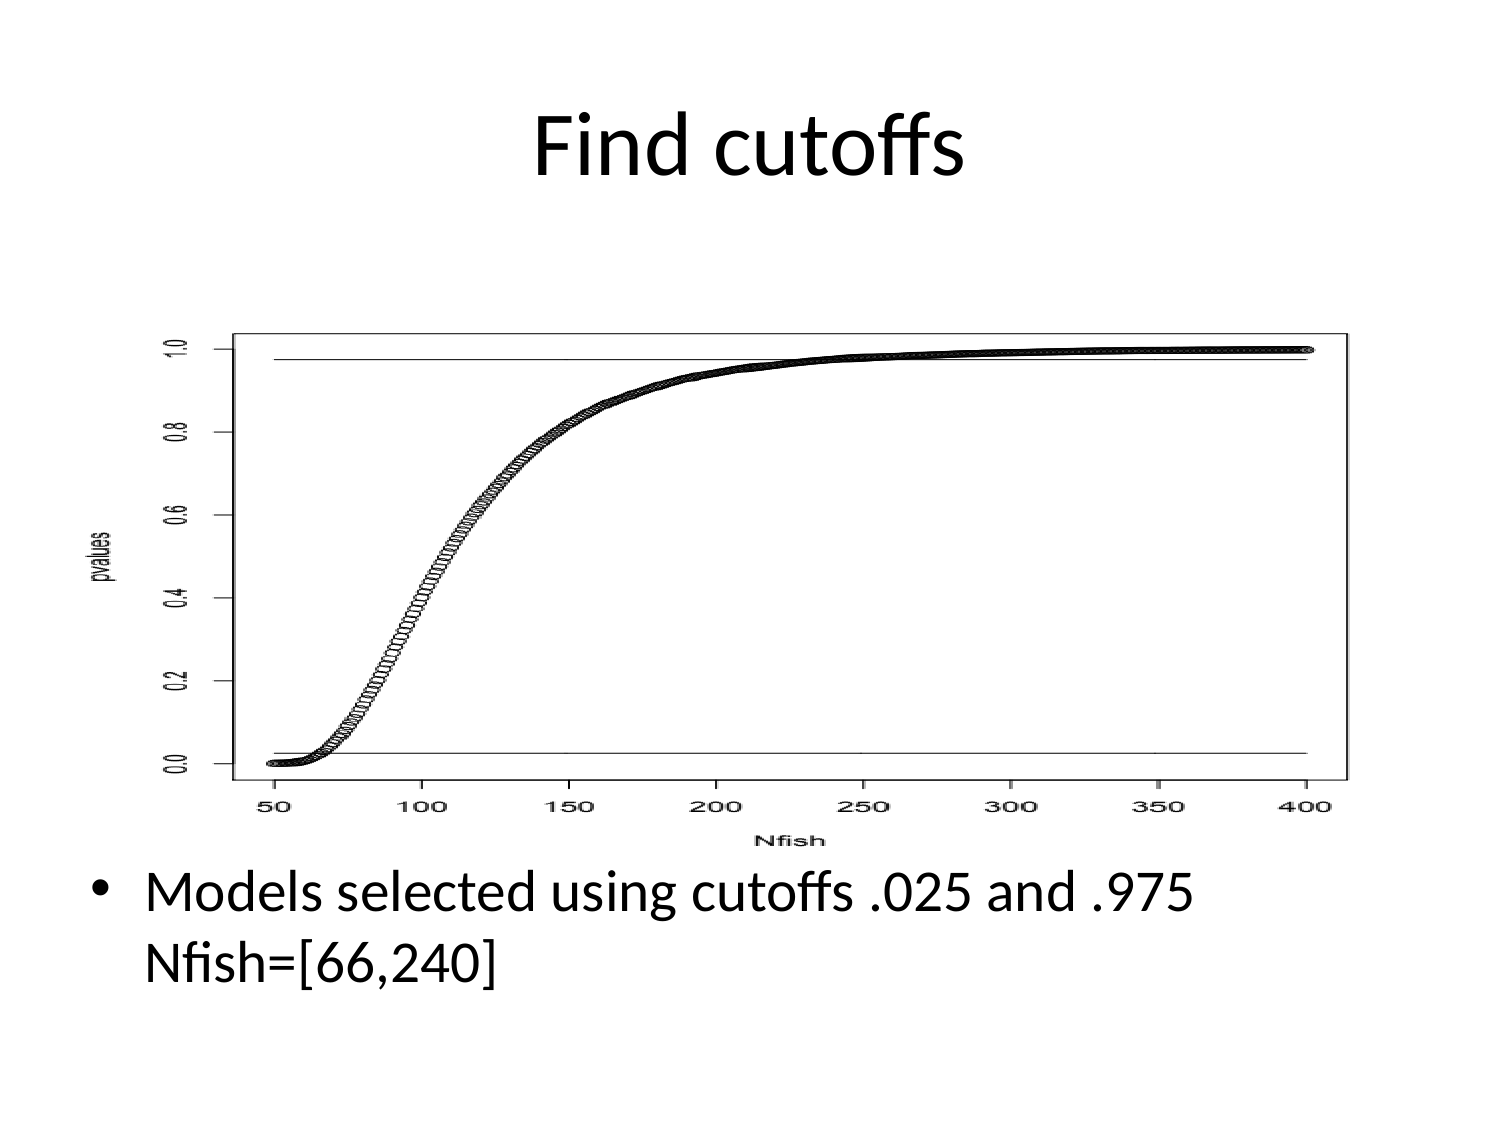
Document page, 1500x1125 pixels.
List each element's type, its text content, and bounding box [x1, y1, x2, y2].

list Models selected using cutoffs .025 and .975 Nfish=[66,240] [75, 873, 1425, 1005]
title Find cutoffs [75, 45, 1425, 233]
picture [74, 262, 1426, 866]
